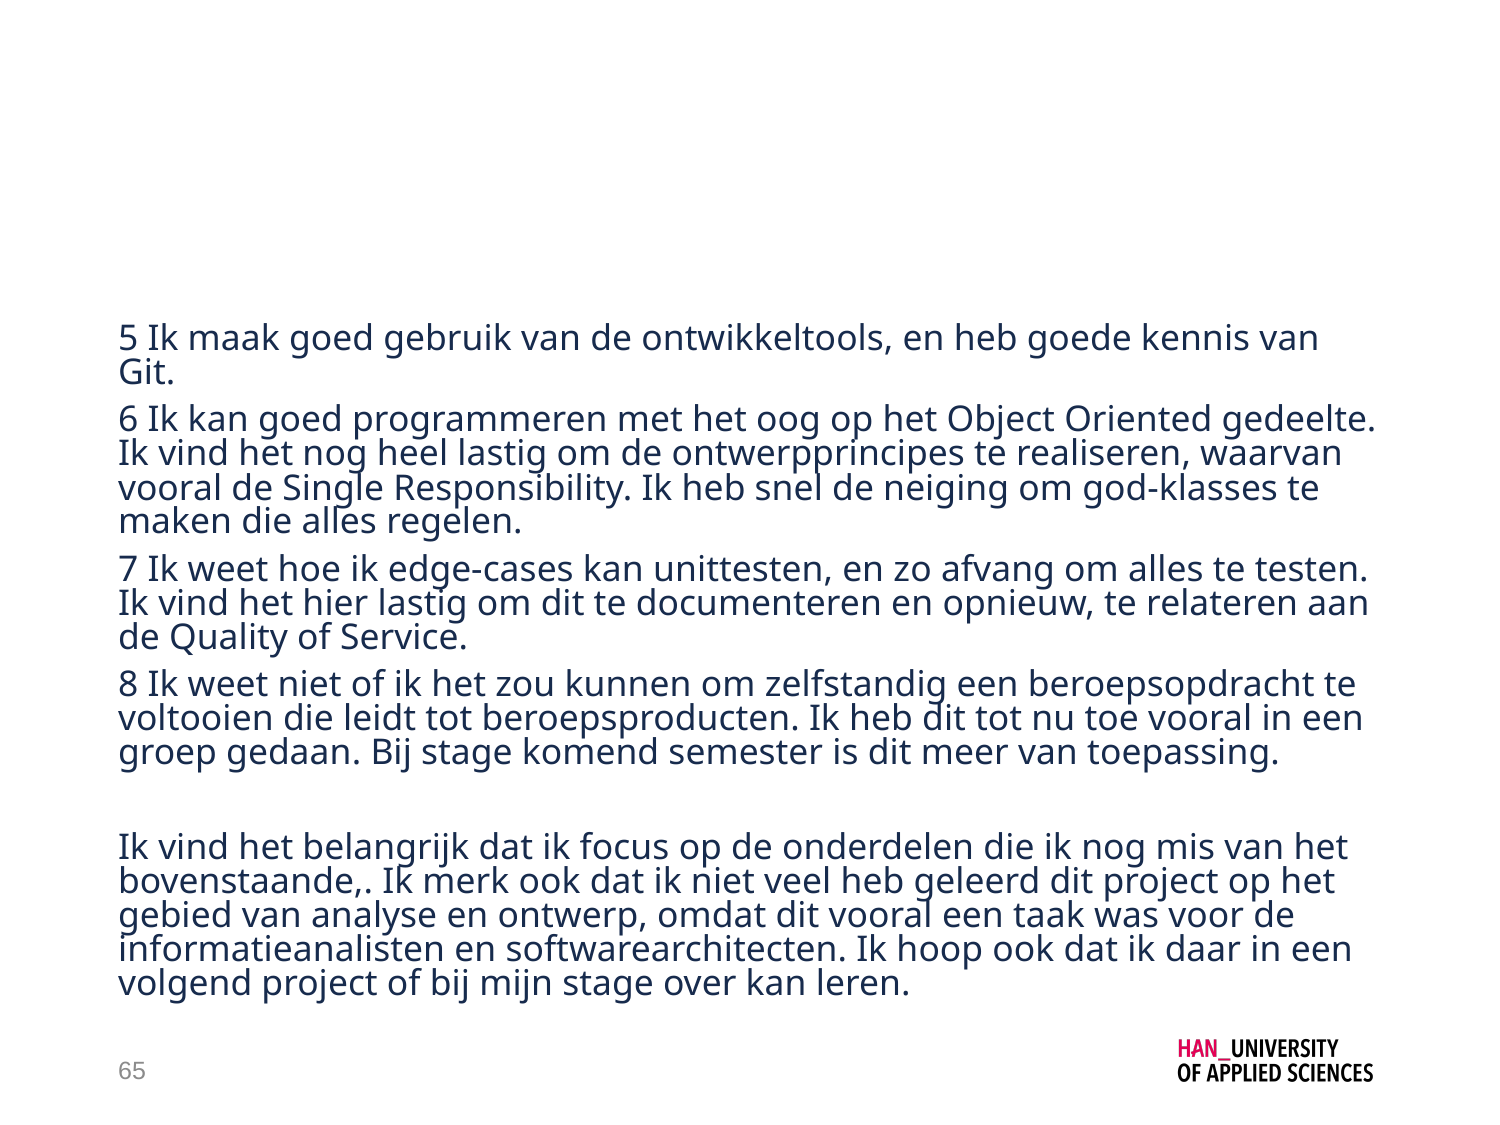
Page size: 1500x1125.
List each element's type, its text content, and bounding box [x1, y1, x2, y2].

slide_number 65 [103, 1039, 441, 1100]
list 5 Ik maak goed gebruik van de ontwikkeltools, en heb goede kennis van Git. 6 Ik kan goed programmeren met het oog op het Object Oriented gedeelte. Ik vind het nog heel lastig om de ontwerpprincipes te realiseren, waarvan vooral de Single Responsibility. Ik heb snel de neiging om god-klasses te maken die alles regelen. 7 Ik weet hoe ik edge-cases kan unittesten, en zo afvang om alles te testen. Ik vind het hier lastig om dit te documenteren en opnieuw, te relateren aan de Quality of Service. 8 Ik weet niet of ik het zou kunnen om zelfstandig een beroepsopdracht te voltooien die leidt tot beroepsproducten. Ik heb dit tot nu toe vooral in een groep gedaan. Bij stage komend semester is dit meer van toepassing. Ik vind het belangrijk dat ik focus op de onderdelen die ik nog mis van het bovenstaande,. Ik merk ook dat ik niet veel heb geleerd dit project op het gebied van analyse en ontwerp, omdat dit vooral een taak was voor de informatieanalisten en softwarearchitecten. Ik hoop ook dat ik daar in een volgend project of bij mijn stage over kan leren. [103, 315, 1397, 1015]
picture [1172, 1021, 1396, 1119]
